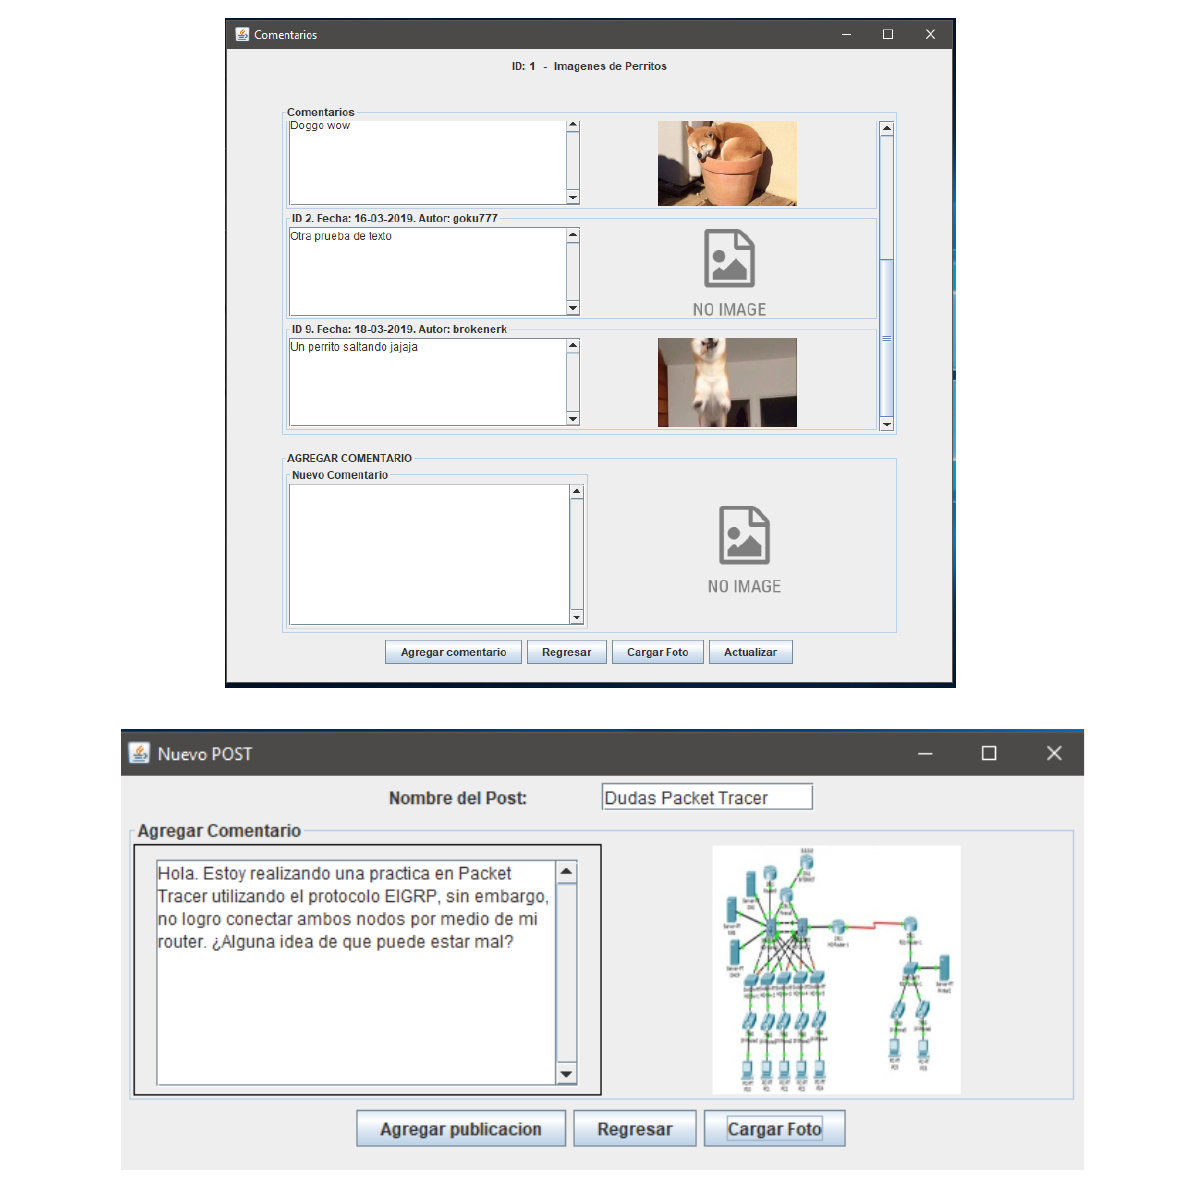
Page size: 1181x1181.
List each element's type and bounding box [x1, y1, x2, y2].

picture [121, 729, 1085, 1170]
picture [225, 18, 956, 688]
